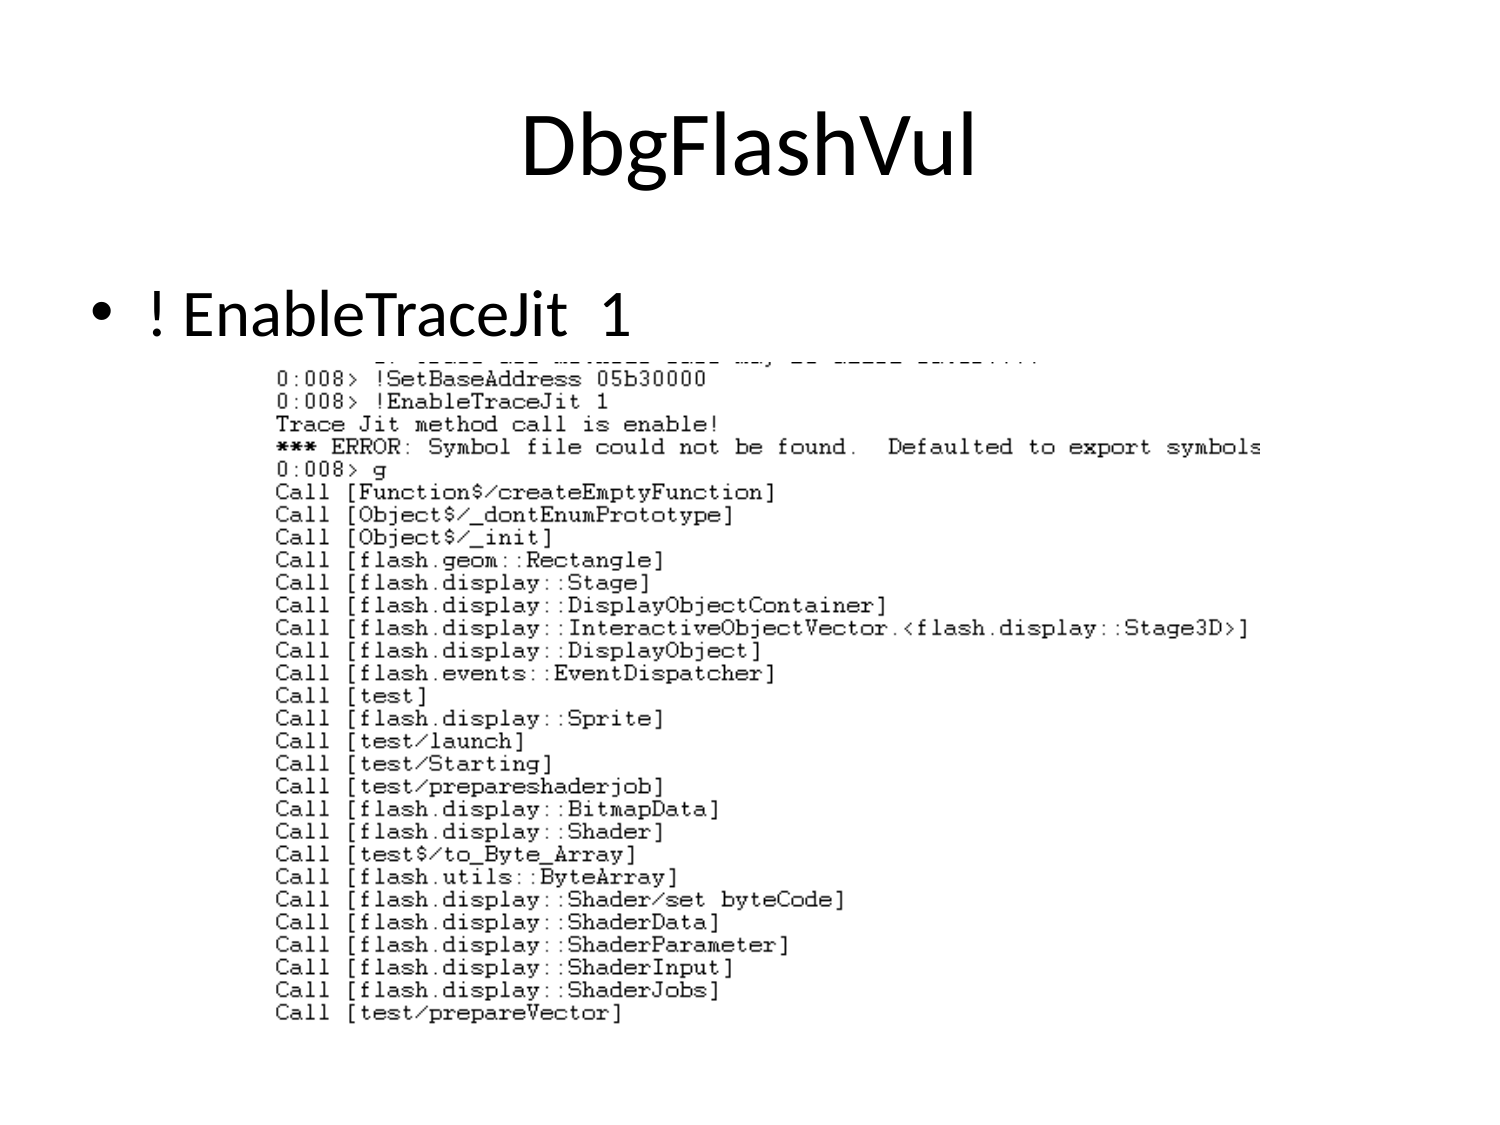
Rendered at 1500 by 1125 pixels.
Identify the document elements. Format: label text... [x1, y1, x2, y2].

picture [274, 362, 1260, 1027]
title DbgFlashVul [75, 45, 1425, 233]
list ! EnableTraceJit 1 [75, 262, 1425, 1005]
